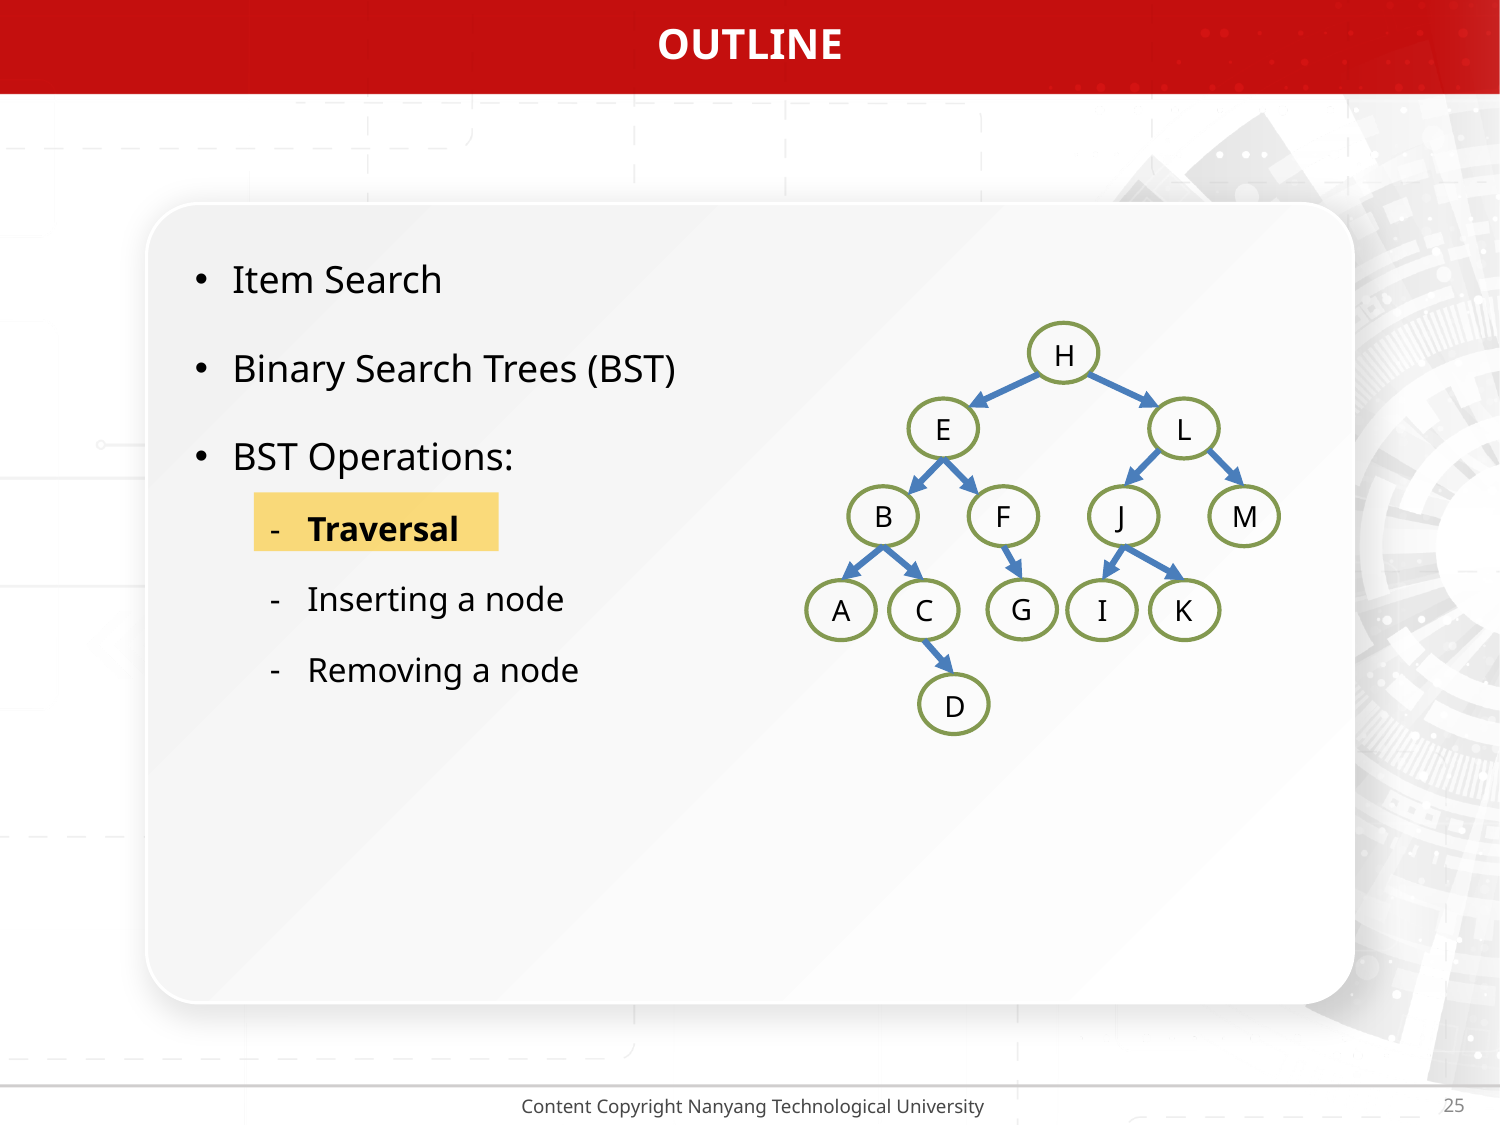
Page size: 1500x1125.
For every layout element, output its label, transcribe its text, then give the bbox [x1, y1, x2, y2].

picture [0, 93, 1500, 1084]
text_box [806, 322, 1279, 734]
picture [0, 1088, 1500, 1125]
title OUTLINE [0, 0, 1500, 93]
text_box Item Search Binary Search Trees (BST) BST Operations: Traversal Inserting a node Removing a node [180, 226, 1325, 936]
